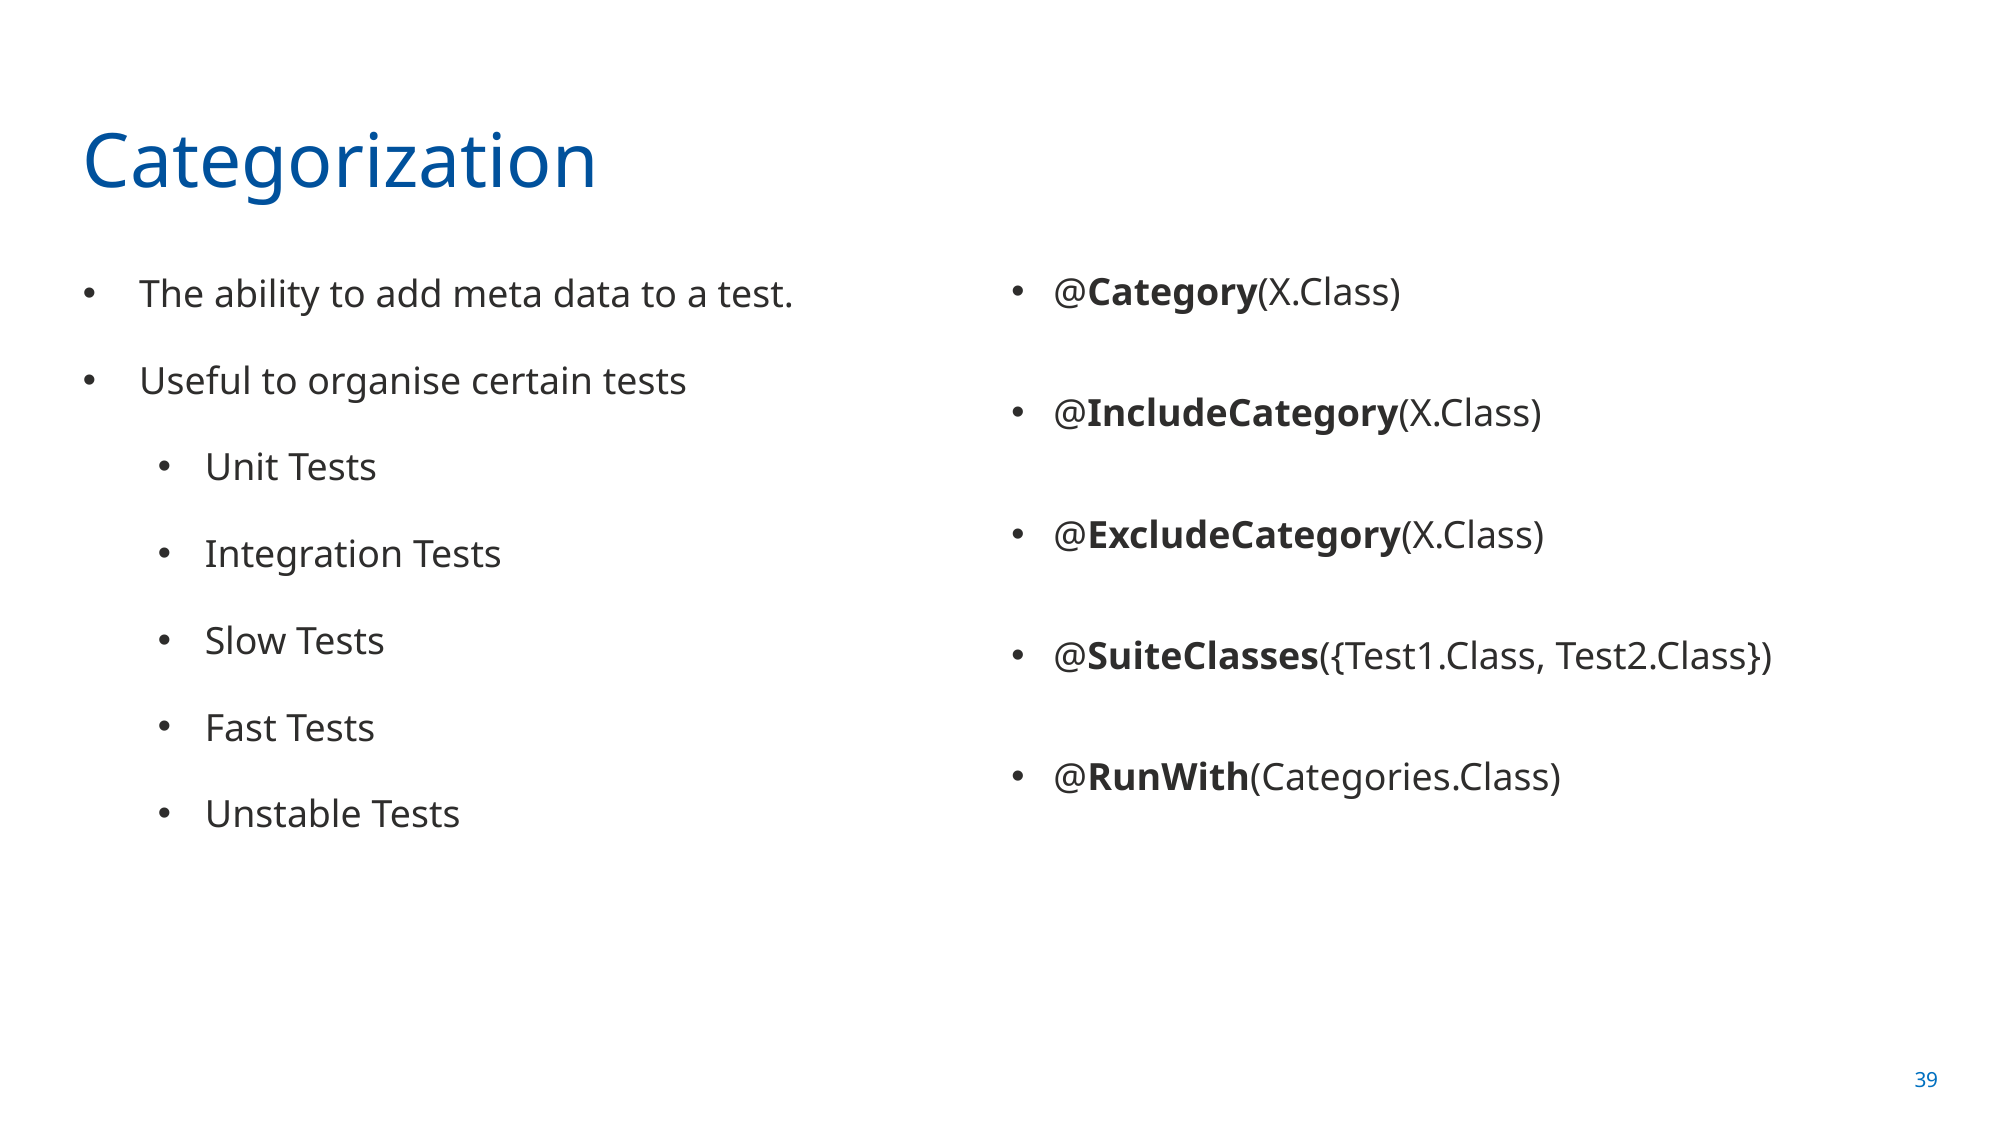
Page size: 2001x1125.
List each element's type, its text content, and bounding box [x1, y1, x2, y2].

list The ability to add meta data to a test. Useful to organise certain tests Unit Tests Integration Tests Slow Tests Fast Tests Unstable Tests [67, 262, 977, 938]
title Categorization [67, 20, 1565, 210]
text_box @Category(X.Class) @IncludeCategory(X.Class) @ExcludeCategory(X.Class) @SuiteClasses({Test1.Class, Test2.Class}) @RunWith(Categories.Class) [999, 262, 1795, 879]
